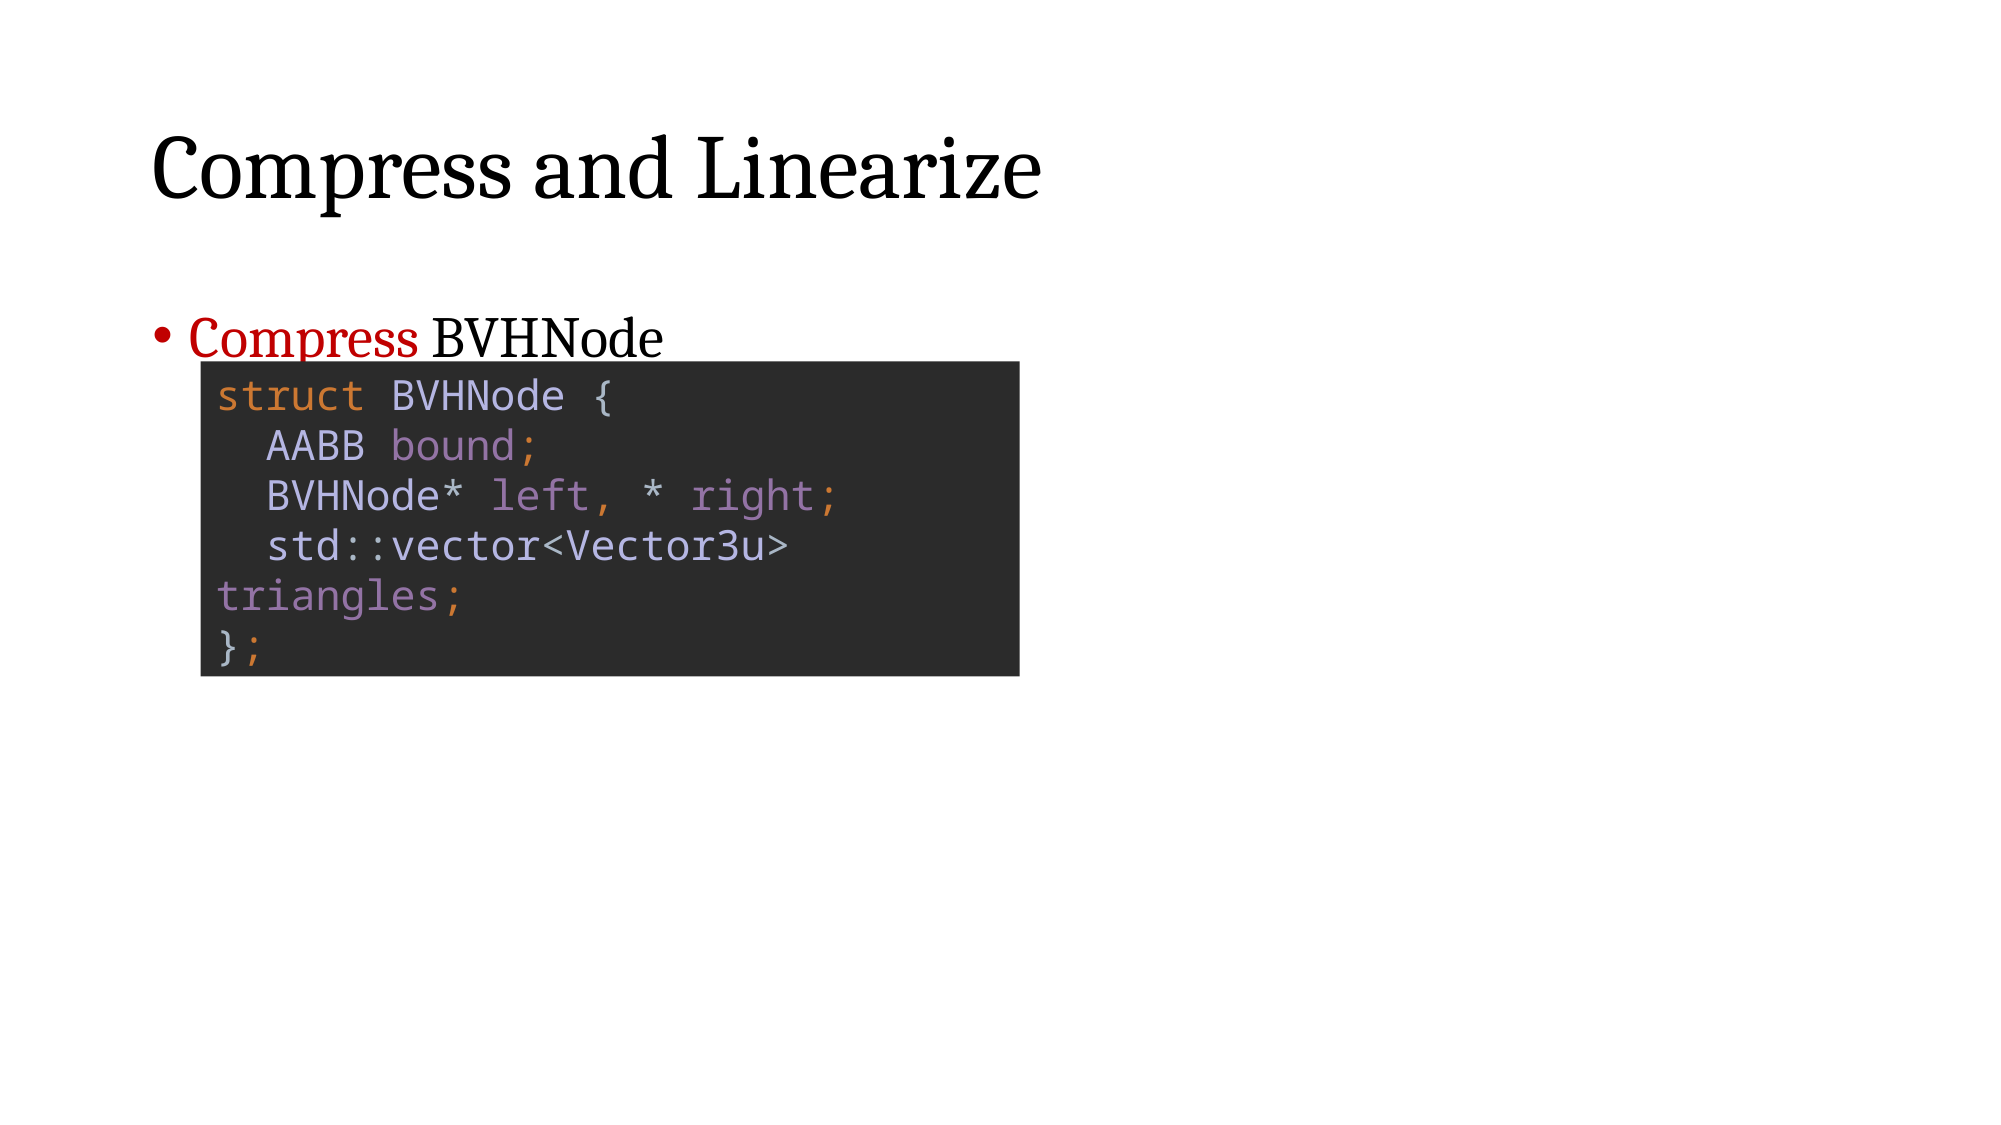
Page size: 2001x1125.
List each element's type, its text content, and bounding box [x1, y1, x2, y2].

list Compress BVHNode [137, 299, 1863, 1014]
title Compress and Linearize [137, 59, 1863, 278]
text_box struct BVHNode { AABB bound; BVHNode* left, * right; std::vector<Vector3u> triangles; }; [200, 361, 1020, 677]
